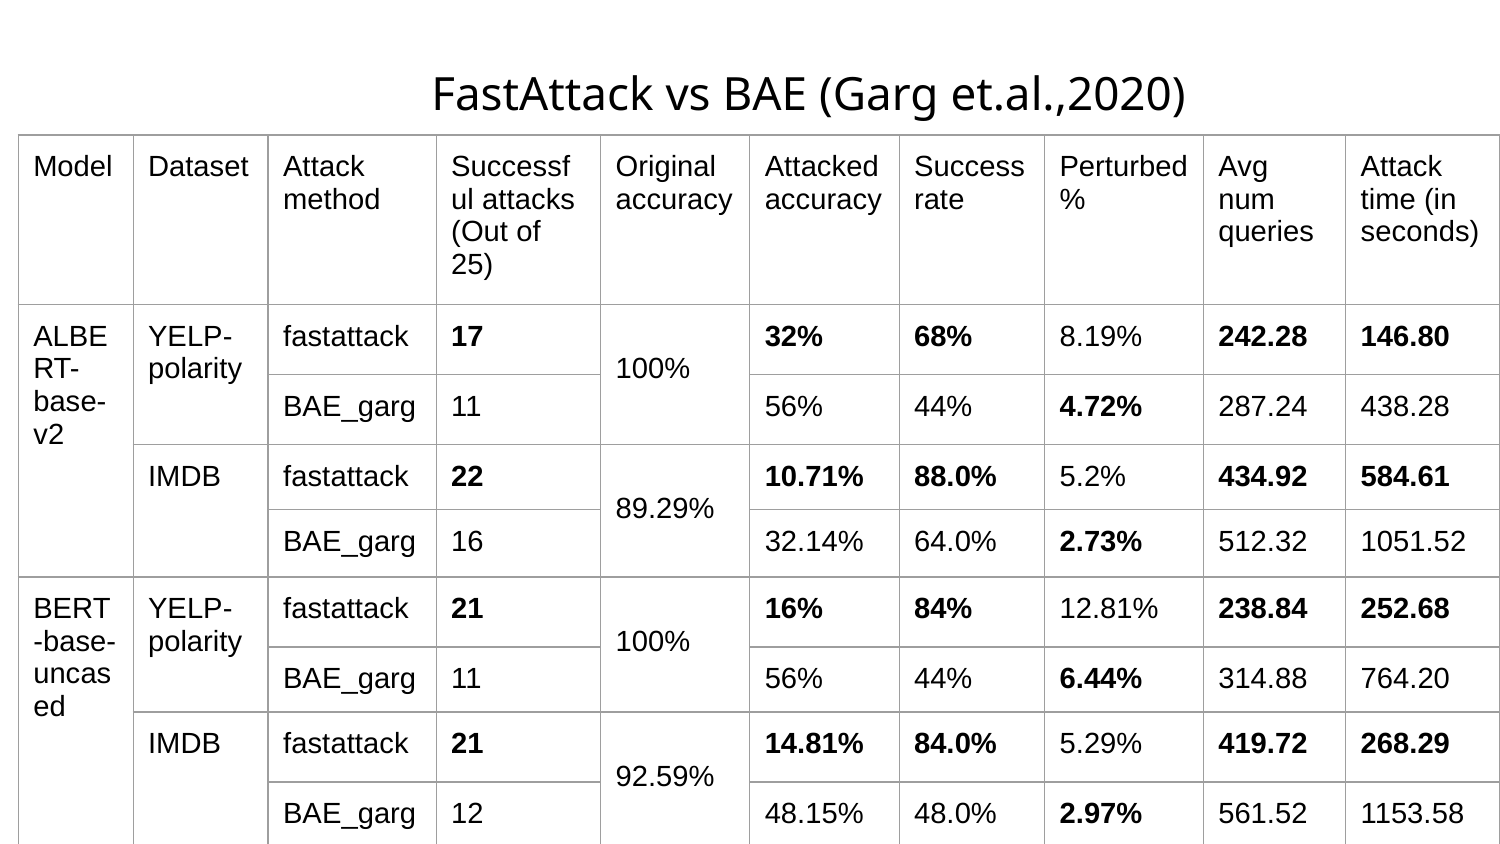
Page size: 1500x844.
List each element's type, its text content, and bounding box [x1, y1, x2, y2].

table_cell 1051.52 [1346, 510, 1499, 576]
table_cell 268.29 [1346, 713, 1499, 781]
table_cell 561.52 [1204, 783, 1345, 844]
table_cell 84.0% [900, 713, 1044, 781]
table_cell 12 [437, 783, 600, 844]
table_cell 242.28 [1204, 305, 1345, 374]
table_cell 56% [750, 375, 899, 444]
table_header Model [19, 136, 133, 304]
table_cell 44% [900, 648, 1044, 711]
table_cell 314.88 [1204, 648, 1345, 711]
table_cell 44% [900, 375, 1044, 444]
table_header Dataset [134, 136, 267, 304]
table_header Original accuracy [601, 136, 749, 304]
table_header Avg num queries [1204, 136, 1345, 304]
text_box FastAttack vs BAE (Garg et.al.,2020) [224, 49, 1356, 134]
table_cell 438.28 [1346, 375, 1499, 444]
table_cell 512.32 [1204, 510, 1345, 576]
table_cell 68% [900, 305, 1044, 374]
table_cell 11 [437, 648, 600, 711]
table_cell 4.72% [1045, 375, 1203, 444]
table_cell 5.2% [1045, 445, 1203, 509]
table_cell 764.20 [1346, 648, 1499, 711]
table_header Attacked accuracy [750, 136, 899, 304]
table_cell 287.24 [1204, 375, 1345, 444]
table_cell 56% [750, 648, 899, 711]
table_cell 16 [437, 510, 600, 576]
table_cell 419.72 [1204, 713, 1345, 781]
table_cell fastattack [269, 305, 436, 374]
table_cell 16% [750, 578, 899, 646]
table_cell IMDB [134, 445, 267, 576]
table_cell 21 [437, 578, 600, 646]
table_cell 238.84 [1204, 578, 1345, 646]
table_cell 6.44% [1045, 648, 1203, 711]
table_cell 12.81% [1045, 578, 1203, 646]
table_cell fastattack [269, 445, 436, 509]
table_cell YELP- polarity [134, 305, 267, 444]
table_header Perturbed % [1045, 136, 1203, 304]
table_header Success rate [900, 136, 1044, 304]
table_cell BAE_garg [269, 648, 436, 711]
table_cell 92.59% [601, 713, 749, 844]
table_cell 48.0% [900, 783, 1044, 844]
table_cell 100% [601, 305, 749, 444]
table_cell 88.0% [900, 445, 1044, 509]
table_cell fastattack [269, 578, 436, 646]
table_cell 5.29% [1045, 713, 1203, 781]
table_cell 84% [900, 578, 1044, 646]
table_cell IMDB [134, 713, 267, 844]
table_cell BAE_garg [269, 510, 436, 576]
table_cell 8.19% [1045, 305, 1203, 374]
table_cell ALBERT-base-v2 [19, 305, 133, 576]
table_cell 14.81% [750, 713, 899, 781]
table_cell 11 [437, 375, 600, 444]
table_cell BERT-base-uncased [19, 578, 133, 844]
table_cell 10.71% [750, 445, 899, 509]
table_cell fastattack [269, 713, 436, 781]
table_header Attack method [269, 136, 436, 304]
table_cell BAE_garg [269, 375, 436, 444]
table_header Attack time (in seconds) [1346, 136, 1499, 304]
table_cell 434.92 [1204, 445, 1345, 509]
table_cell 21 [437, 713, 600, 781]
table_cell BAE_garg [269, 783, 436, 844]
table_cell 17 [437, 305, 600, 374]
table_cell YELP- polarity [134, 578, 267, 711]
table_cell 2.97% [1045, 783, 1203, 844]
table_cell 48.15% [750, 783, 899, 844]
table_cell 32% [750, 305, 899, 374]
table_header Successful attacks (Out of 25) [437, 136, 600, 304]
table_cell 89.29% [601, 445, 749, 576]
table_cell 32.14% [750, 510, 899, 576]
table_cell 100% [601, 578, 749, 711]
table_cell 2.73% [1045, 510, 1203, 576]
table_cell 252.68 [1346, 578, 1499, 646]
table_cell 22 [437, 445, 600, 509]
table_cell 64.0% [900, 510, 1044, 576]
table_cell 584.61 [1346, 445, 1499, 509]
table_cell 1153.58 [1346, 783, 1499, 844]
table_cell 146.80 [1346, 305, 1499, 374]
